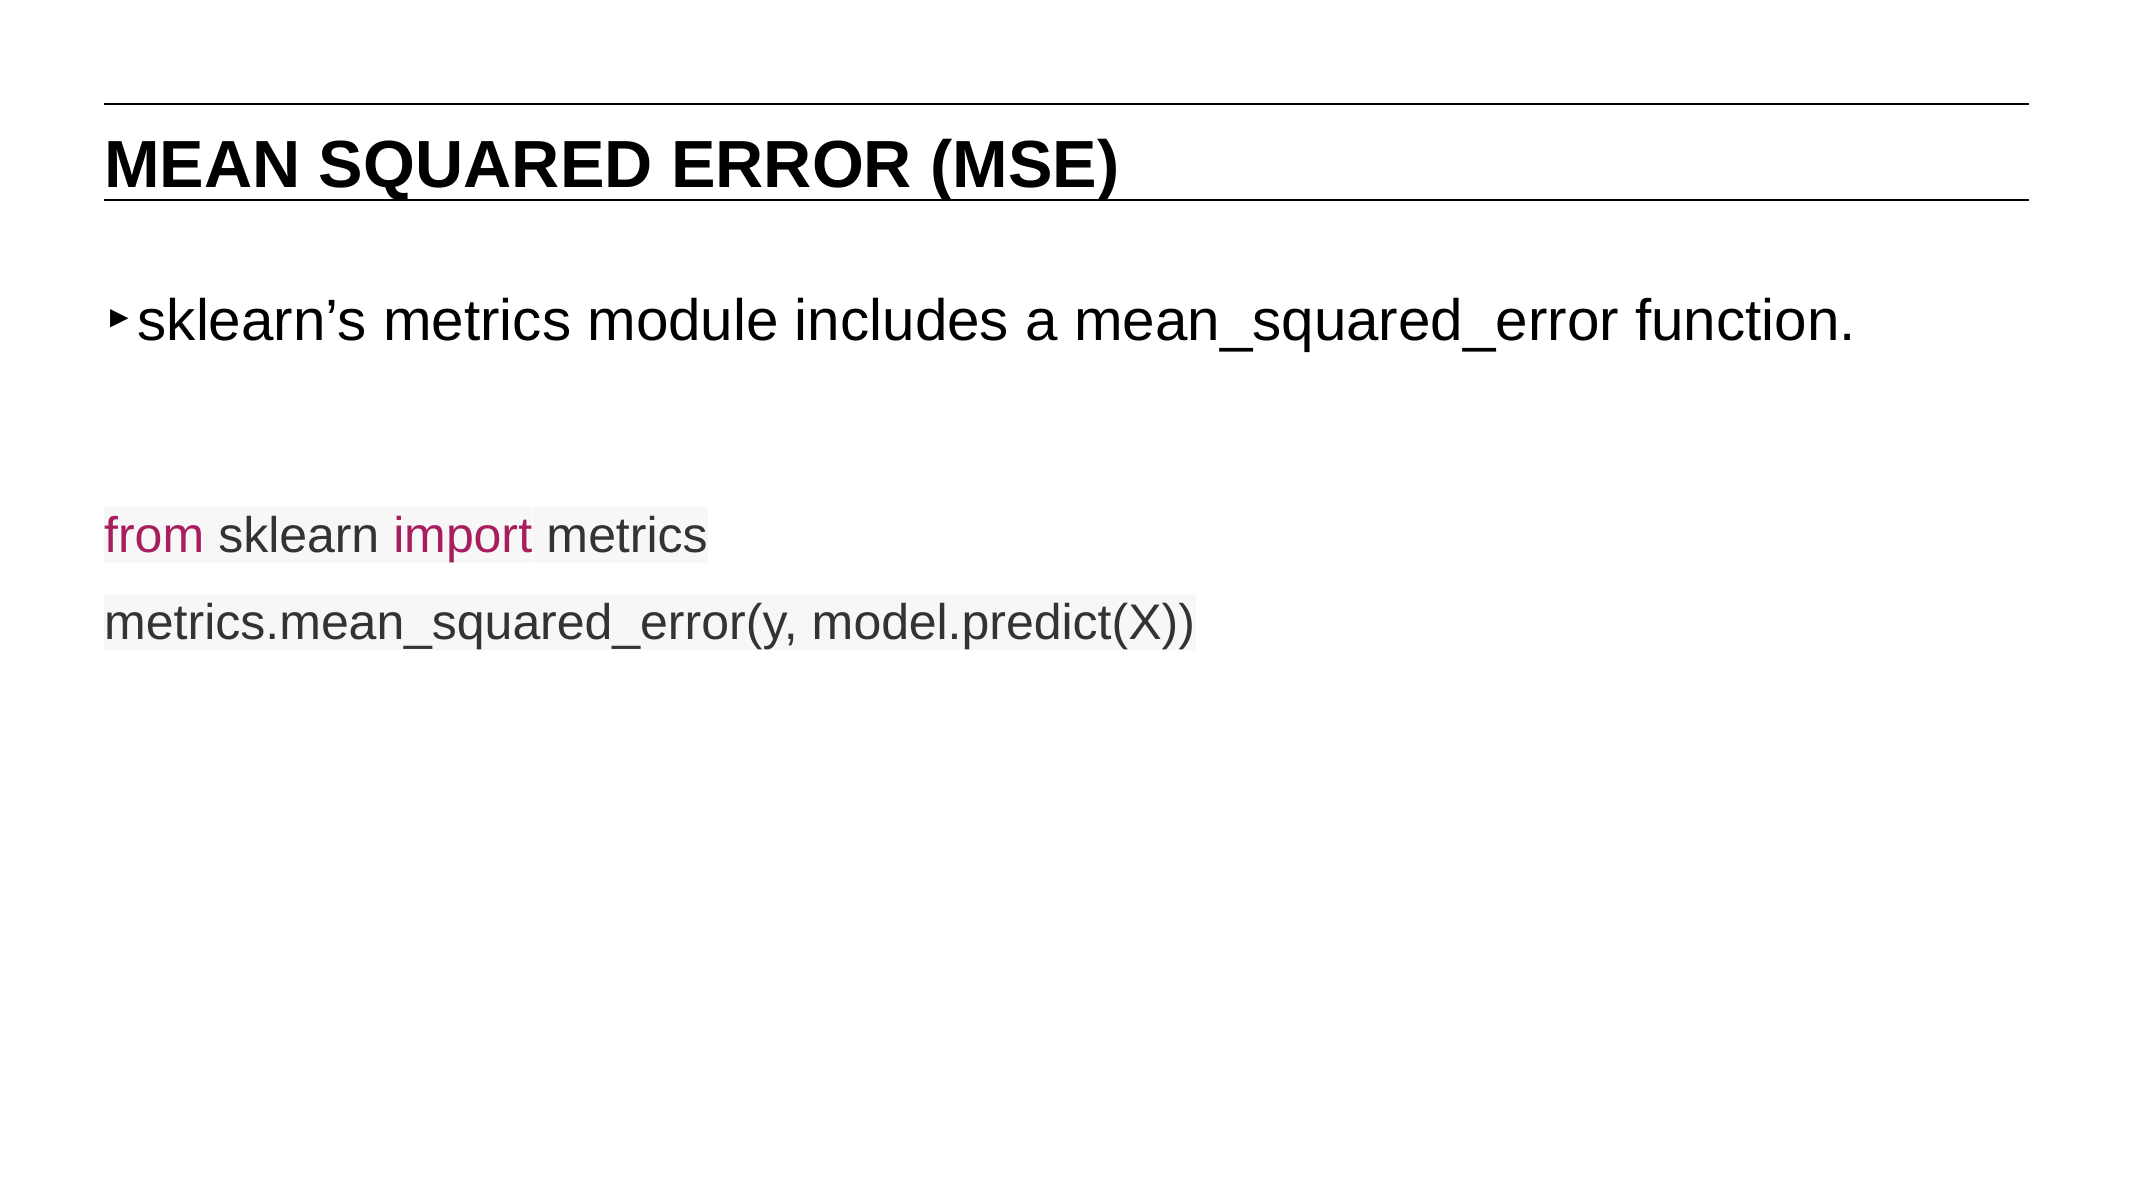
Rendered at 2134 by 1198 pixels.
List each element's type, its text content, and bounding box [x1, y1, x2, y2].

text_box MEAN SQUARED ERROR (MSE) [104, 120, 1371, 192]
list sklearn’s metrics module includes a mean_squared_error function. from sklearn import metrics metrics.mean_squared_error(y, model.predict(X)) [104, 212, 2030, 837]
